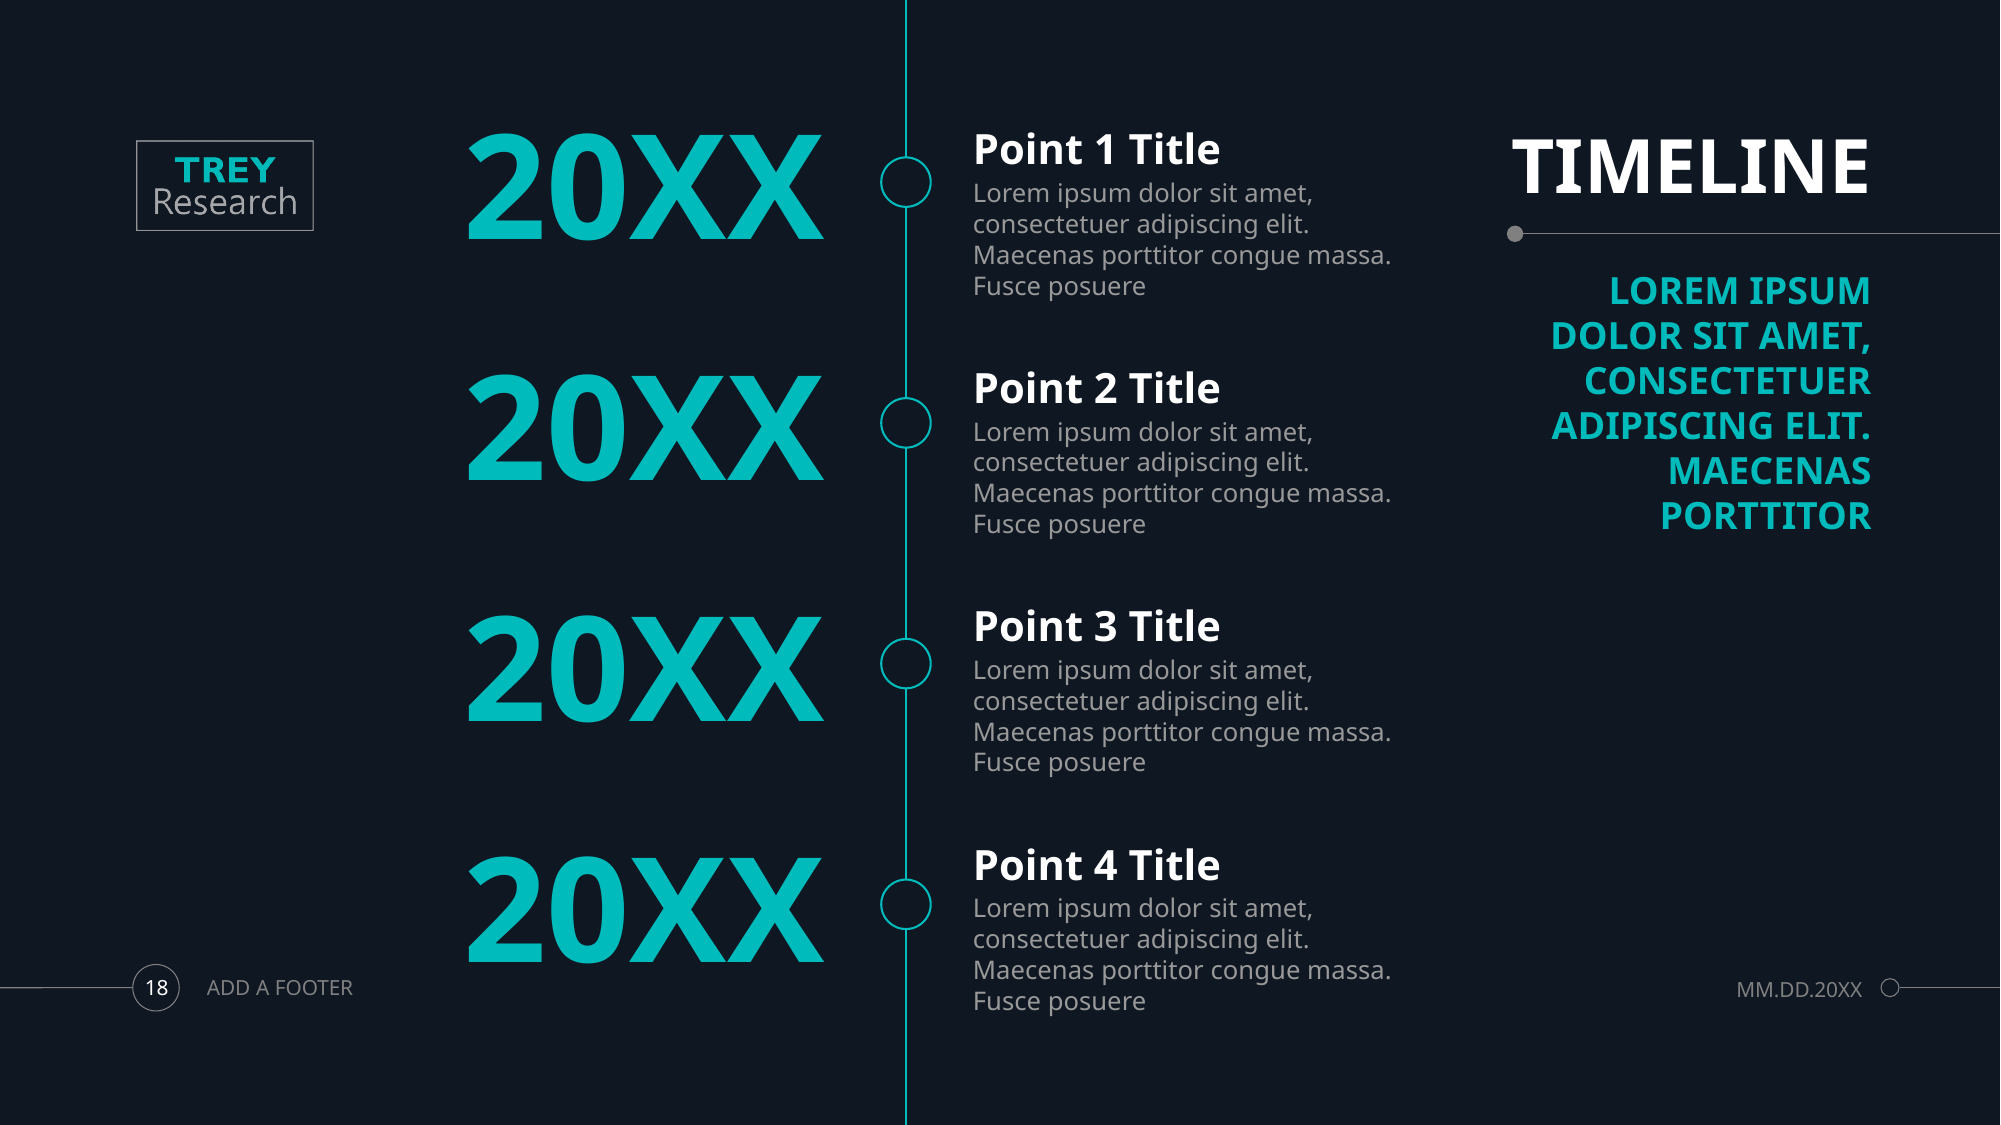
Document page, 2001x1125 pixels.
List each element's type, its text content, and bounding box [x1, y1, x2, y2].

list Lorem ipsum dolor sit amet, consectetuer adipiscing elit. Maecenas porttitor congue massa. Fusce posuere [972, 892, 1434, 1017]
list 20XX [429, 112, 859, 273]
list 20XX [429, 353, 859, 514]
list Lorem ipsum dolor sit amet, consectetuer adipiscing elit. Maecenas porttitor congue massa. Fusce posuere [972, 177, 1434, 302]
list 20XX [429, 594, 859, 755]
list Point 2 Title [972, 367, 1434, 415]
list 20XX [429, 834, 859, 996]
title TIMELINE [1433, 116, 1872, 210]
list Lorem ipsum dolor sit amet, consectetuer adipiscing elit. Maecenas porttitor congue massa. Fusce posuere [972, 415, 1434, 540]
slide_number MM.DD.20XX [1643, 964, 1863, 1014]
picture [136, 140, 314, 231]
slide_number 18 [127, 964, 186, 1014]
list Point 4 Title [972, 844, 1434, 892]
list Point 1 Title [972, 129, 1433, 177]
list Point 3 Title [972, 605, 1434, 653]
list Lorem ipsum dolor sit amet, consectetuer adipiscing elit. Maecenas porttitor congue massa. Fusce posuere [972, 653, 1434, 779]
list LOREM IPSUM DOLOR SIT AMET, CONSECTETUER ADIPISCING ELIT. MAECENAS PORTTITOR [1500, 266, 1872, 599]
footer ADD A FOOTER [191, 964, 671, 1014]
